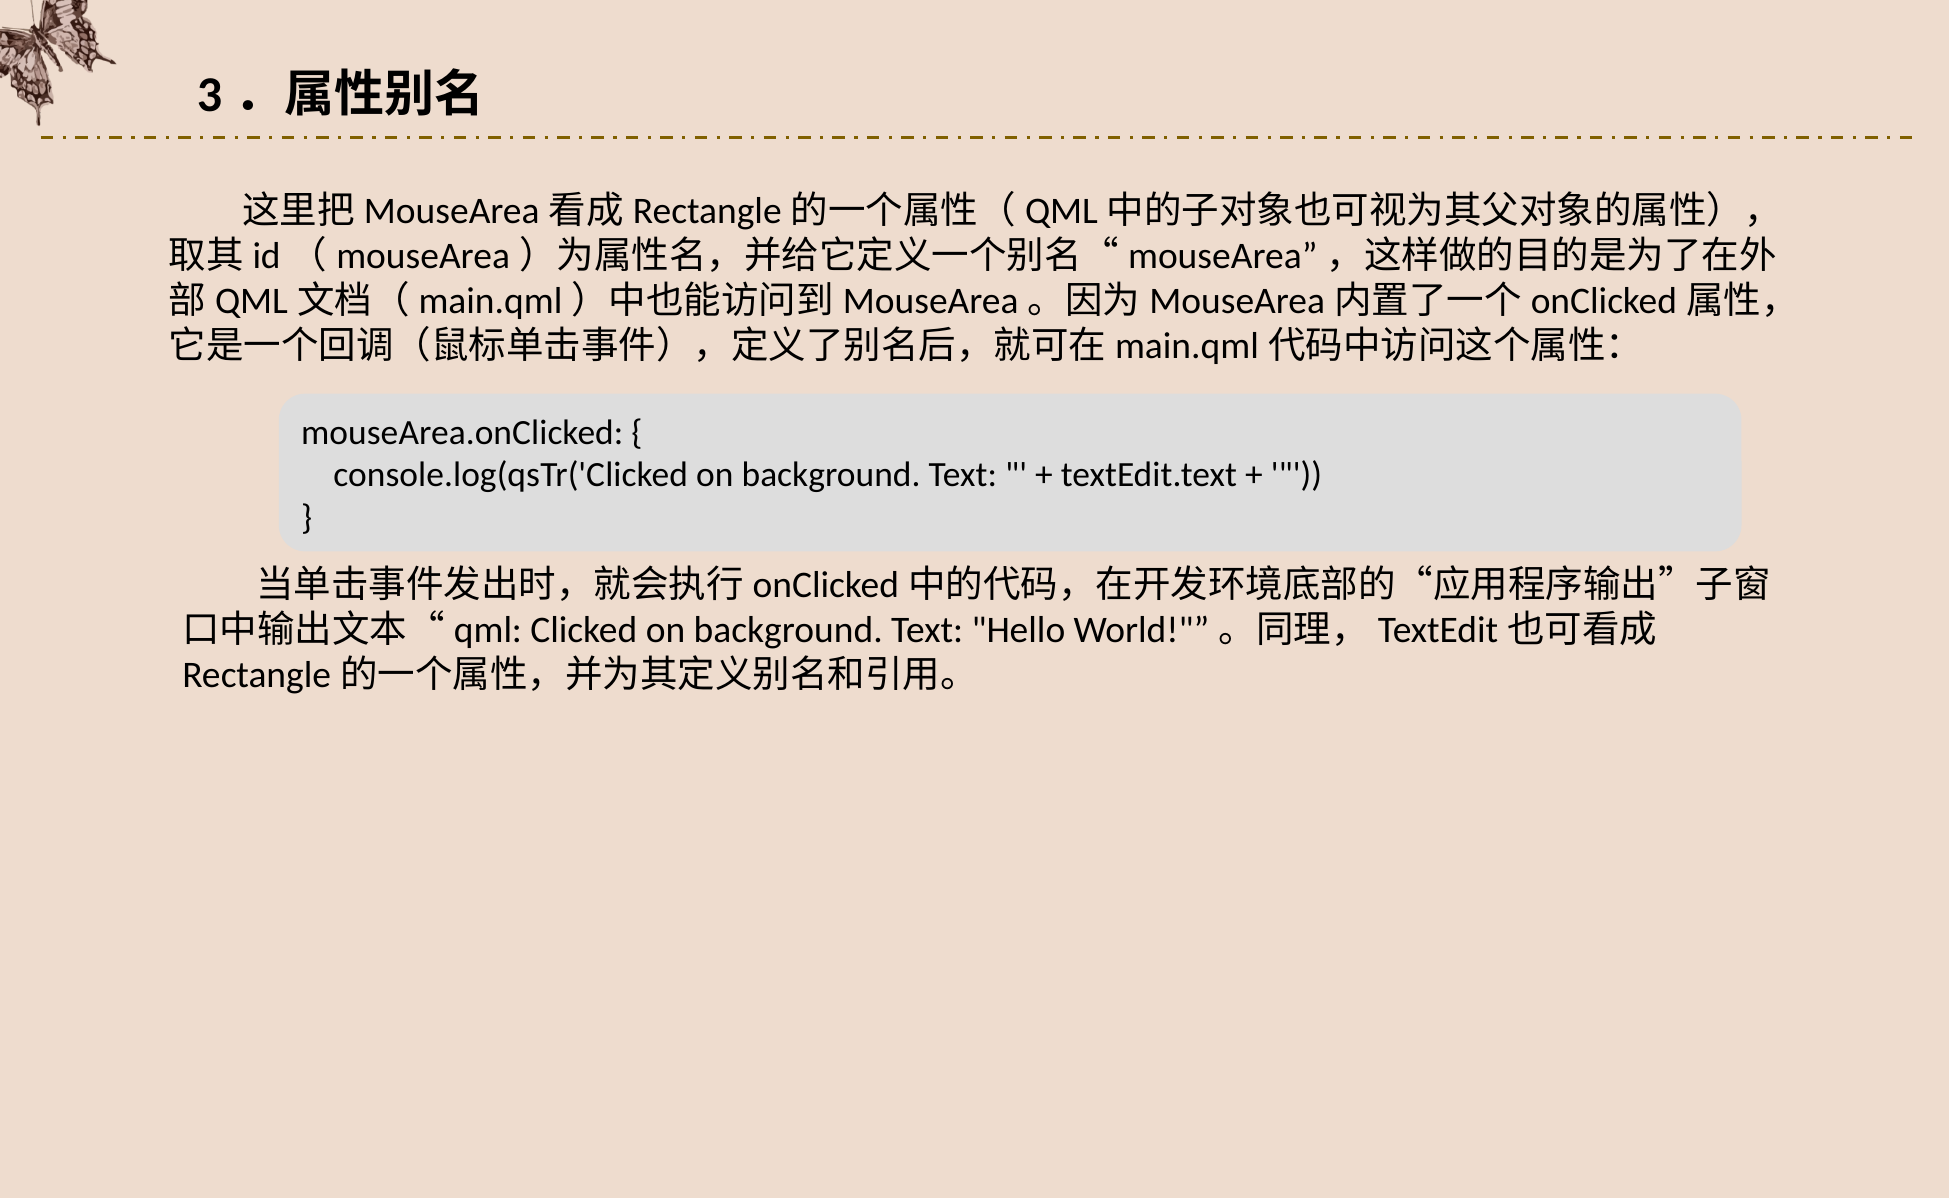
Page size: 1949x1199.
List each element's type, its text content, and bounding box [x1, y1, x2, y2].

picture [0, 0, 142, 138]
text_box mouseArea.onClicked: { console.log(qsTr('Clicked on background. Text: "' + textEdit.text + '"')) } [278, 393, 1742, 552]
text_box 当单击事件发出时，就会执行onClicked中的代码，在开发环境底部的“应用程序输出”子窗口中输出文本“qml: Clicked on background. Text: "Hello World!"”。同理，TextEdit也可看成Rectangle的一个属性，并为其定义别名和引用。 [167, 552, 1816, 703]
text_box 3．属性别名 [182, 53, 499, 129]
text_box 这里把MouseArea看成Rectangle的一个属性（QML中的子对象也可视为其父对象的属性），取其id（mouseArea）为属性名，并给它定义一个别名“mouseArea”，这样做的目的是为了在外部QML文档（main.qml）中也能访问到MouseArea。因为MouseArea内置了一个onClicked属性，它是一个回调（鼠标单击事件），定义了别名后，就可在main.qml代码中访问这个属性： [153, 179, 1816, 374]
